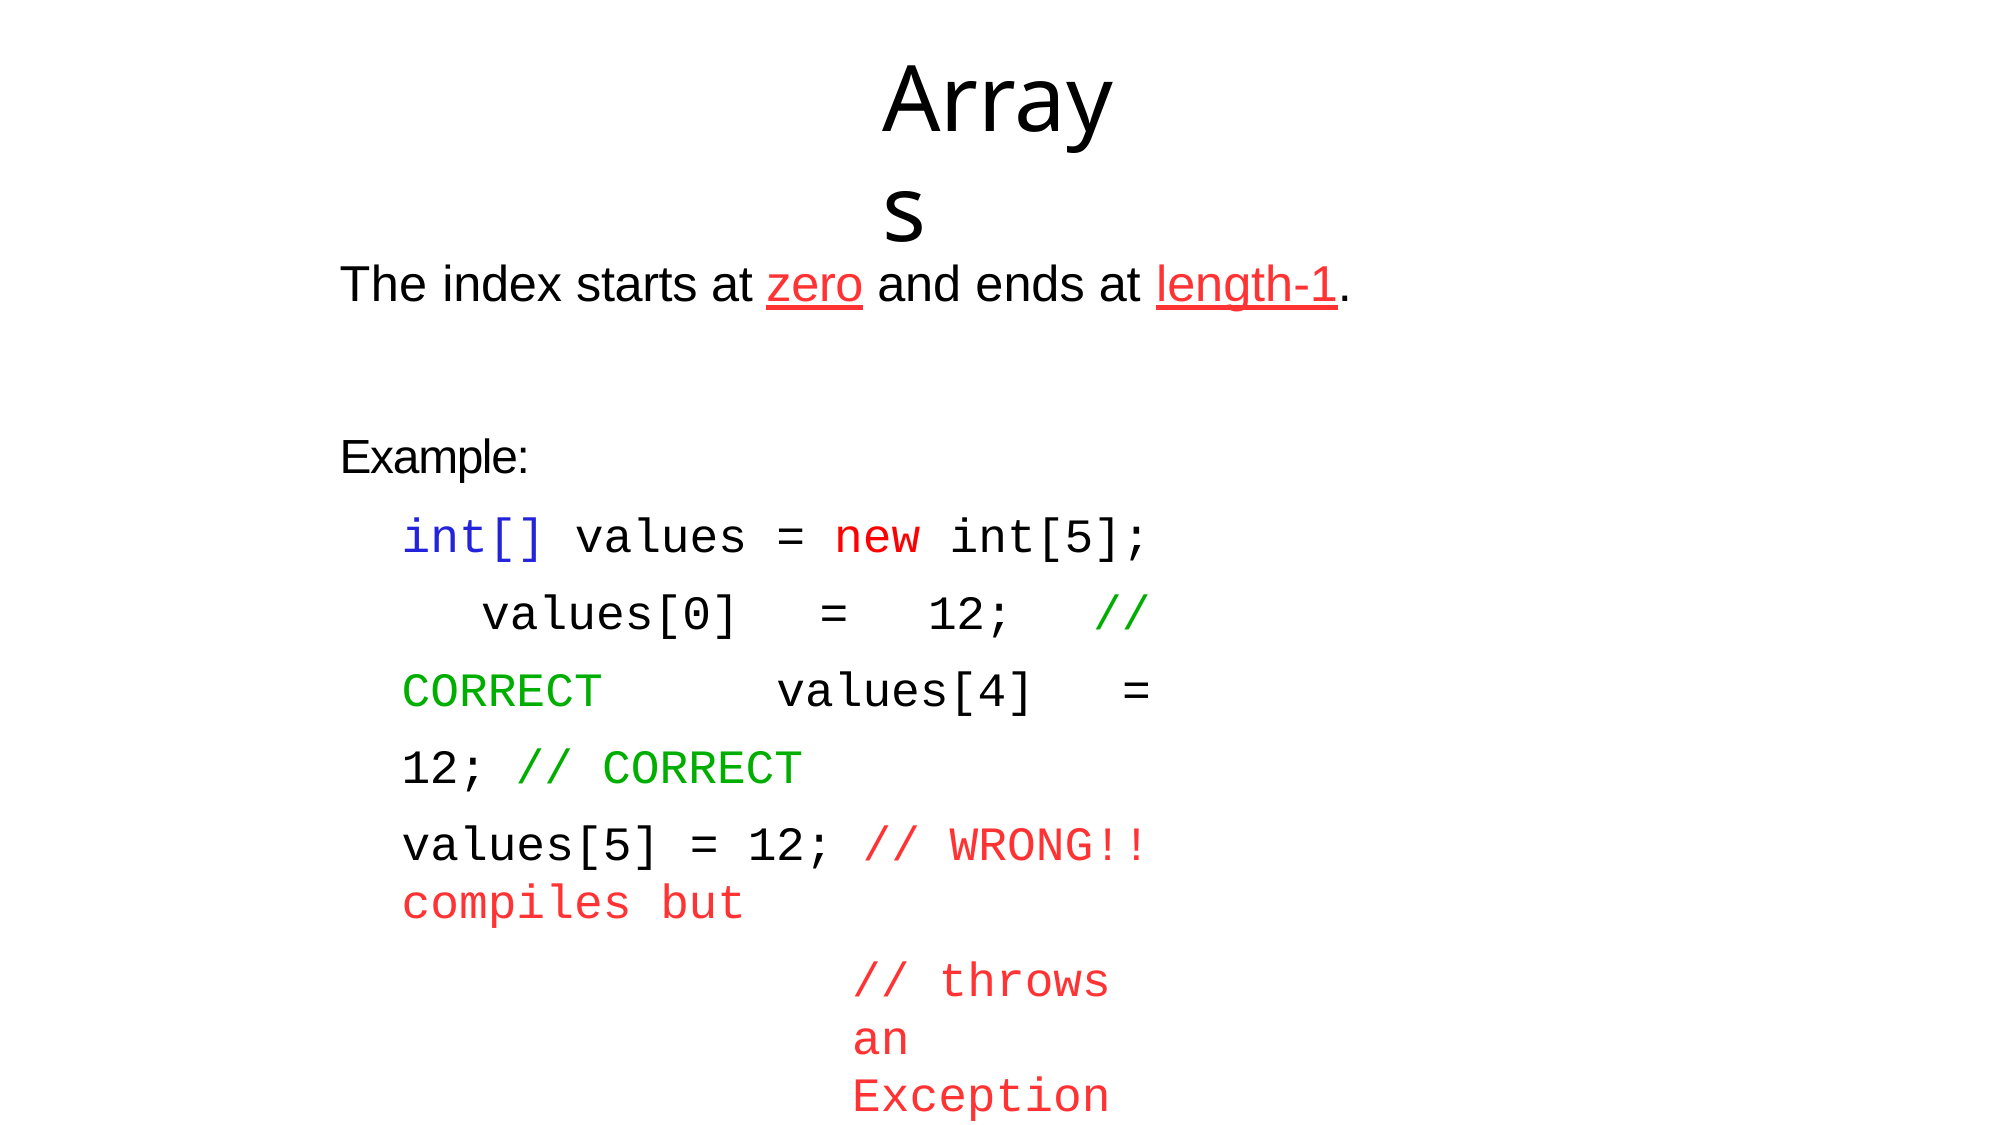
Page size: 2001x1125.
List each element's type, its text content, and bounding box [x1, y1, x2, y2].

title Arrays [880, 37, 1119, 249]
text_box The index starts at zero and ends at length-1. Example: int[] values = new int[5]; values[0] = 12; // CORRECT values[4] = 12; // CORRECT values[5] = 12; // WRONG!! compiles but // throws an Exception // at run-time Will test in Lab [337, 249, 1524, 1125]
